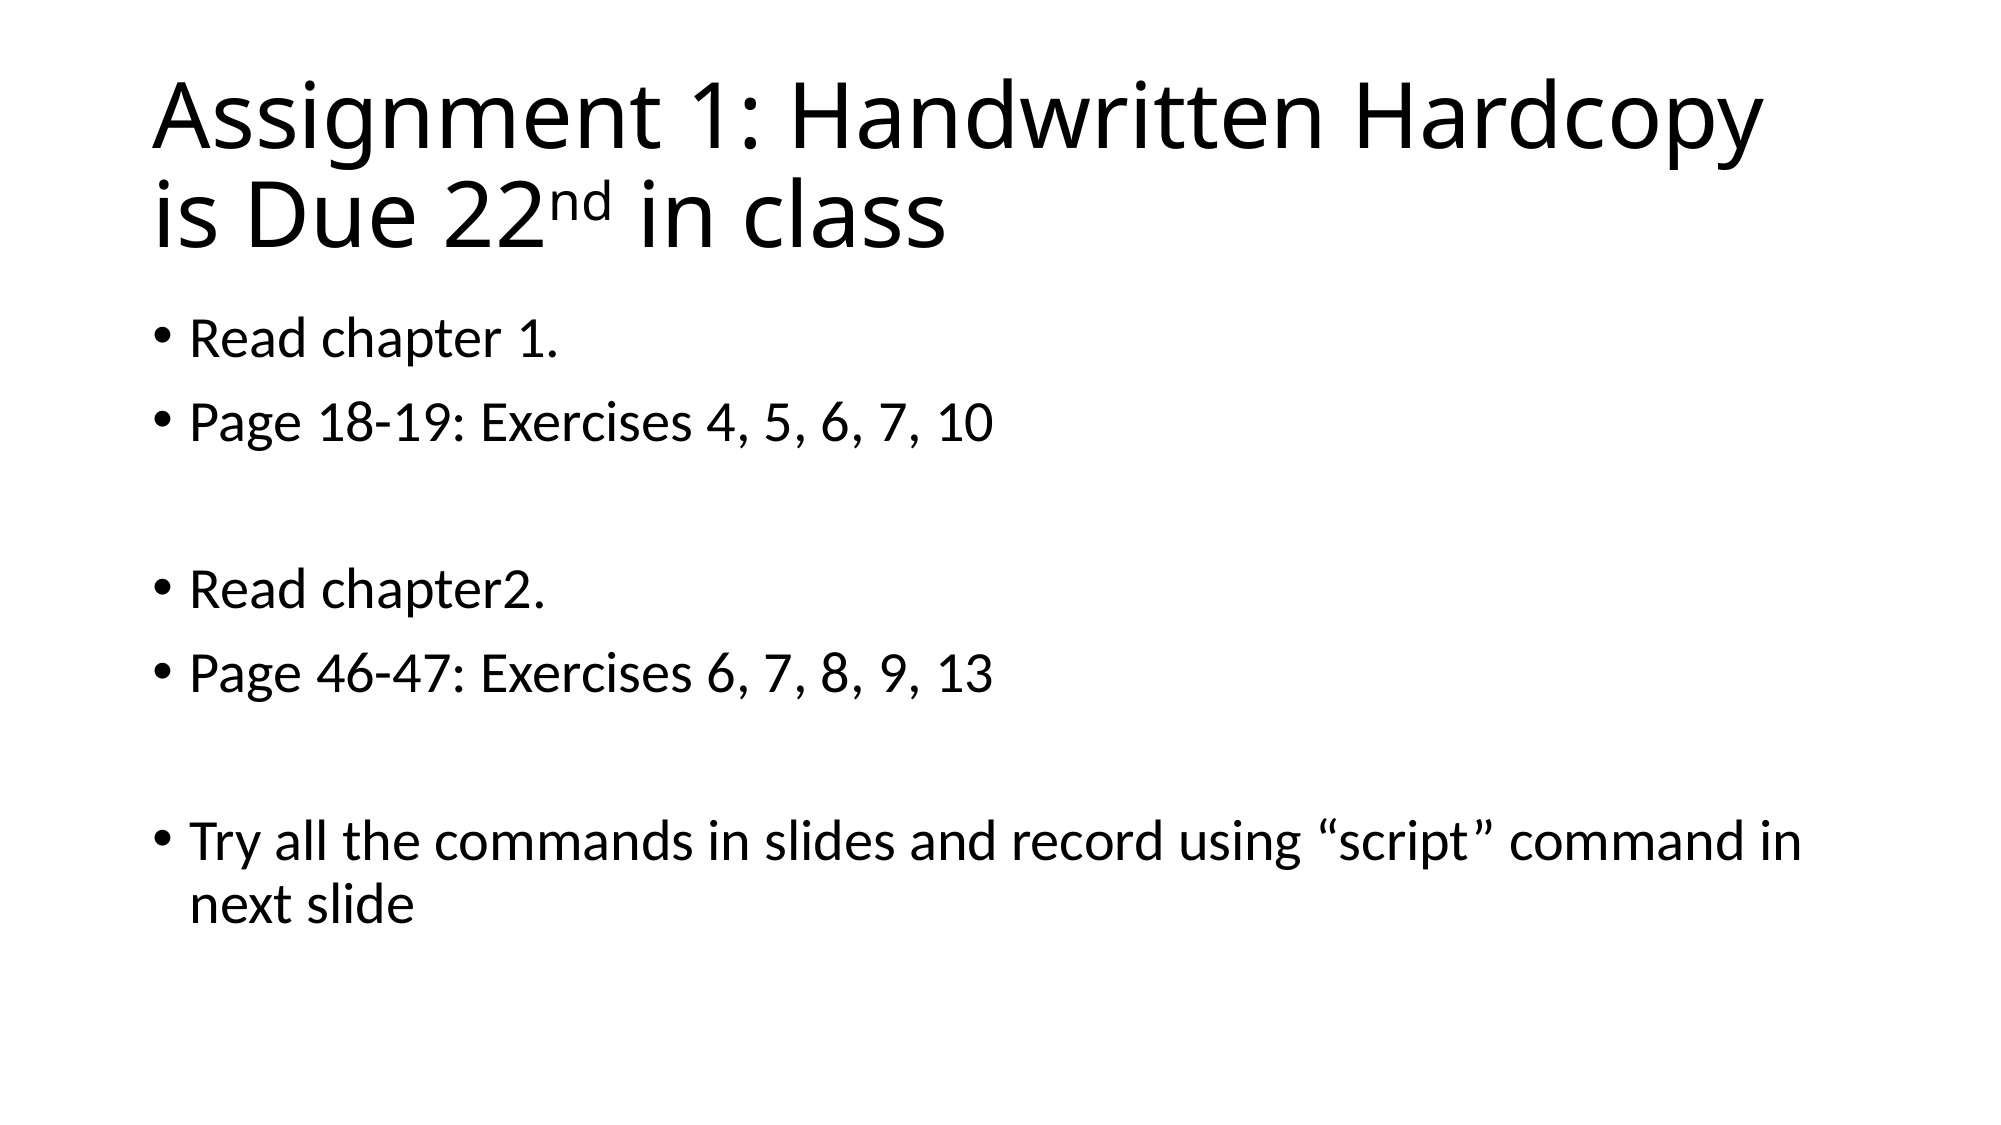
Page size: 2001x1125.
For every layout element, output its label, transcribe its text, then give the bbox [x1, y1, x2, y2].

list Read chapter 1. Page 18-19: Exercises 4, 5, 6, 7, 10 Read chapter2. Page 46-47: Exercises 6, 7, 8, 9, 13 Try all the commands in slides and record using “script” command in next slide [137, 299, 1863, 1014]
title Assignment 1: Handwritten Hardcopy is Due 22nd in class [137, 59, 1863, 278]
